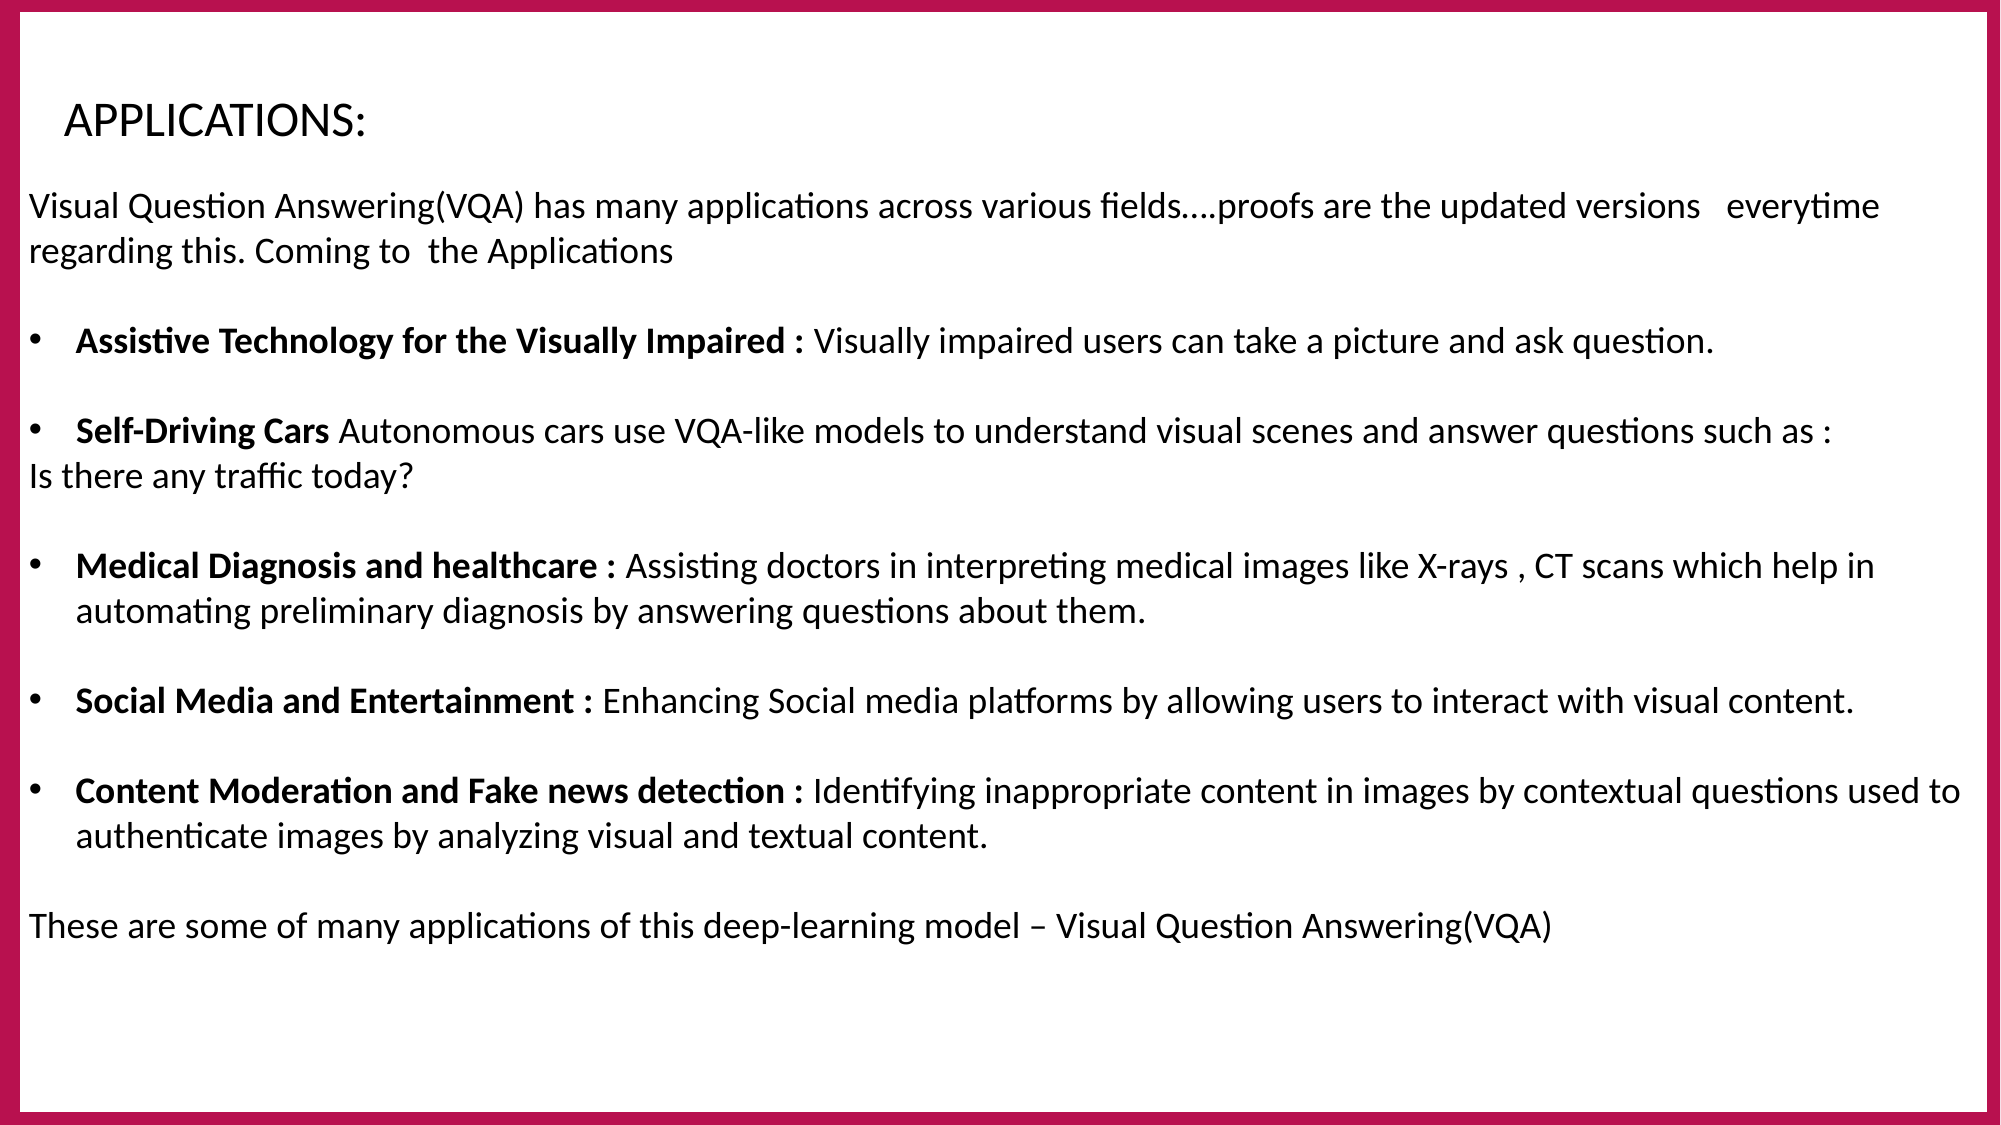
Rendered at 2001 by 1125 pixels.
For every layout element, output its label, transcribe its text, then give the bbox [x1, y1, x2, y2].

text_box Visual Question Answering(VQA) has many applications across various fields….proofs are the updated versions everytime regarding this. Coming to the Applications Assistive Technology for the Visually Impaired : Visually impaired users can take a picture and ask question. Self-Driving Cars Autonomous cars use VQA-like models to understand visual scenes and answer questions such as : Is there any traffic today? Medical Diagnosis and healthcare : Assisting doctors in interpreting medical images like X-rays , CT scans which help in automating preliminary diagnosis by answering questions about them. Social Media and Entertainment : Enhancing Social media platforms by allowing users to interact with visual content. Content Moderation and Fake news detection : Identifying inappropriate content in images by contextual questions used to authenticate images by analyzing visual and textual content. These are some of many applications of this deep-learning model – Visual Question Answering(VQA) [13, 173, 1986, 999]
text_box APPLICATIONS: [48, 79, 383, 154]
